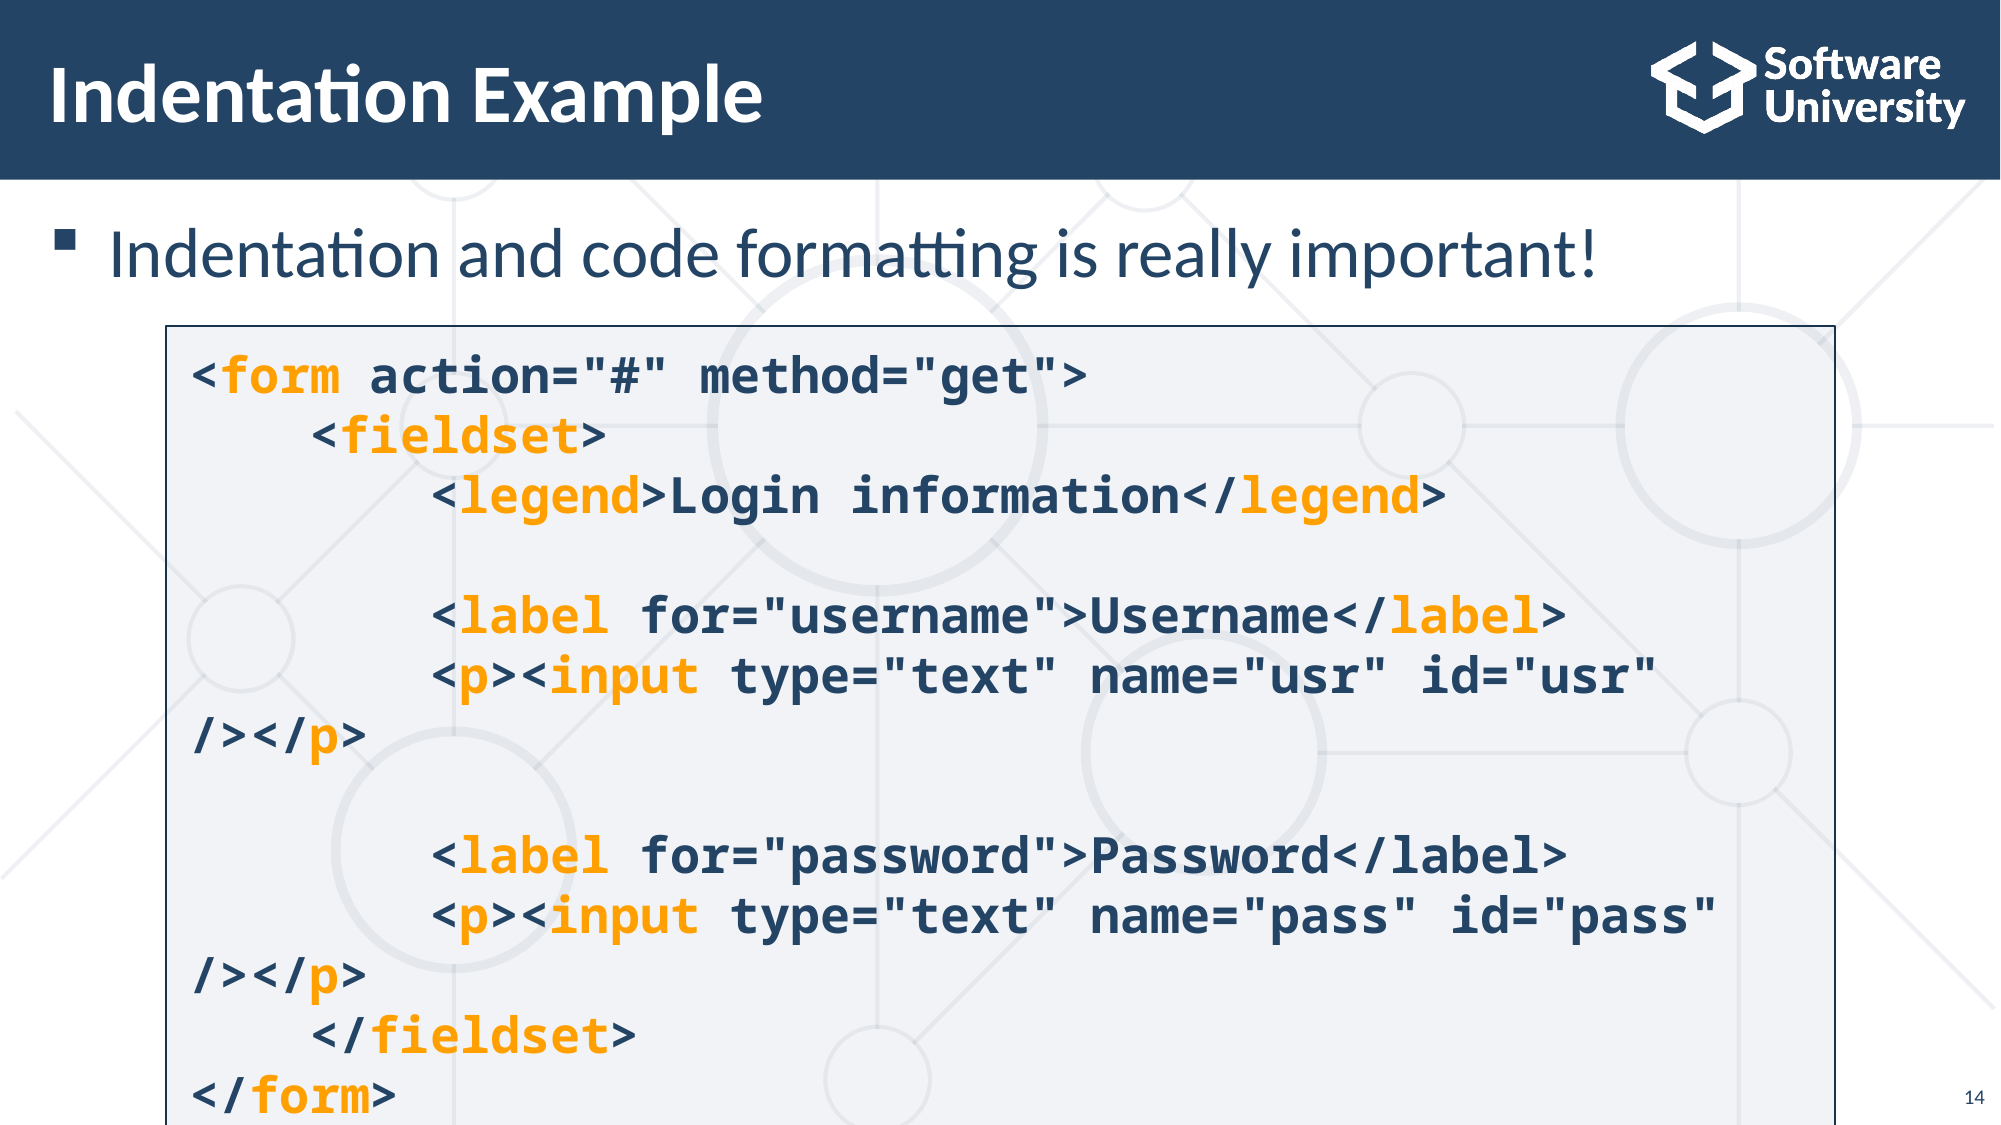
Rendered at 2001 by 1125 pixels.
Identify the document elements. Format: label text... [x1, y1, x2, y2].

list Indentation and code formatting is really important! [31, 196, 1970, 1104]
picture [1651, 41, 1966, 134]
text_box <form action="#" method="get"> <fieldset> <legend>Login information</legend> <label for="username">Username</label> <p><input type="text" name="usr" id="usr" /></p> <label for="password">Password</label> <p><input type="text" name="pass" id="pass" /></p> </fieldset> </form> [166, 326, 1835, 1125]
title Indentation Example [31, 16, 1625, 162]
slide_number 14 [1939, 1067, 2000, 1117]
